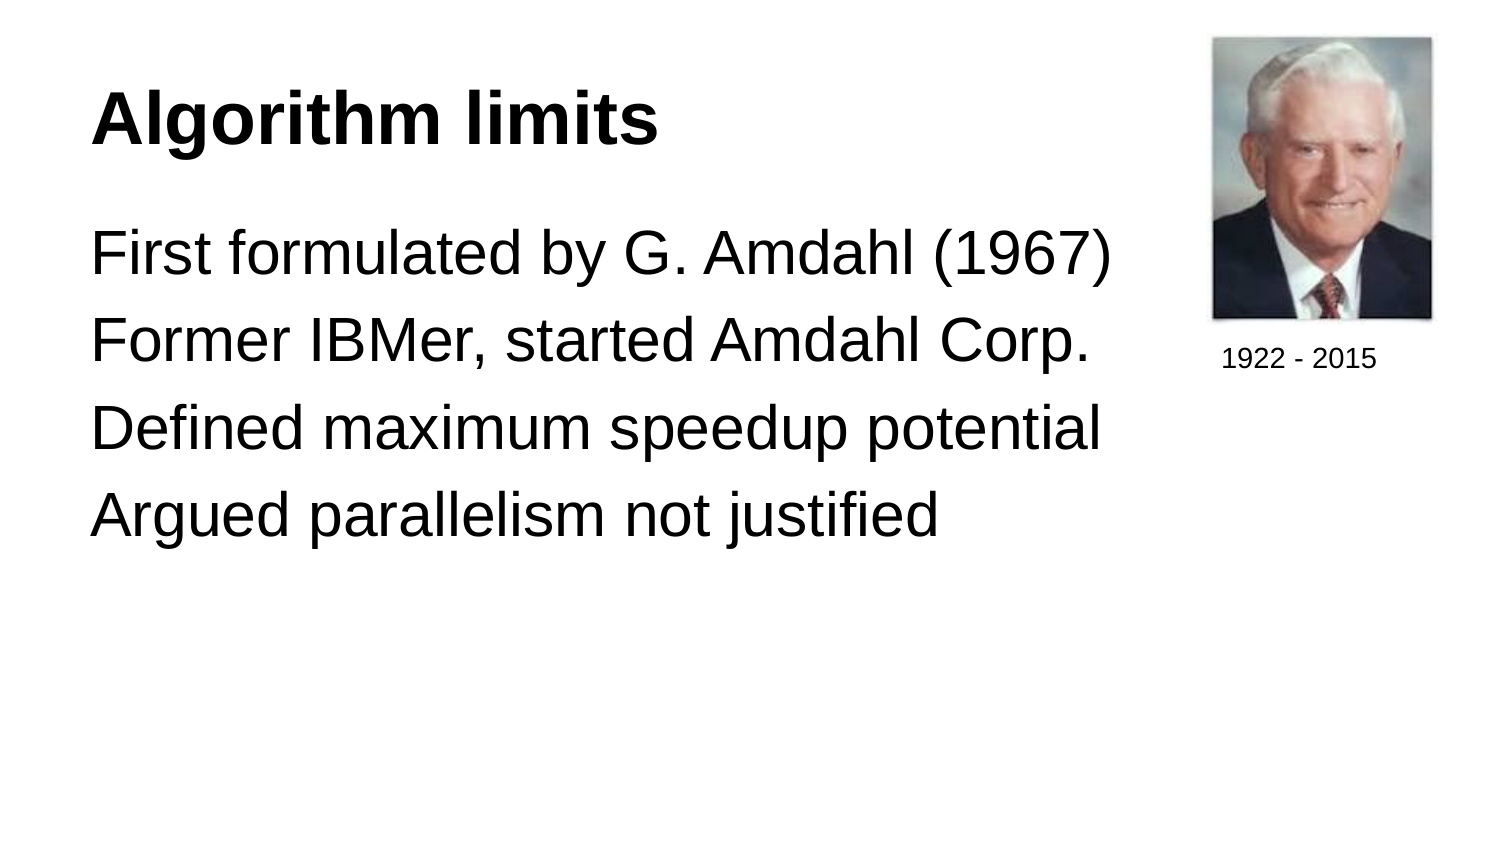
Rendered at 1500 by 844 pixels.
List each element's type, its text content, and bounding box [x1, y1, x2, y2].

title Algorithm limits [75, 33, 1204, 175]
list First formulated by G. Amdahl (1967) Former IBMer, started Amdahl Corp. Defined maximum speedup potential Argued parallelism not justified [75, 196, 1425, 808]
picture [1205, 33, 1438, 325]
text_box 1922 - 2015 [1205, 331, 1395, 367]
